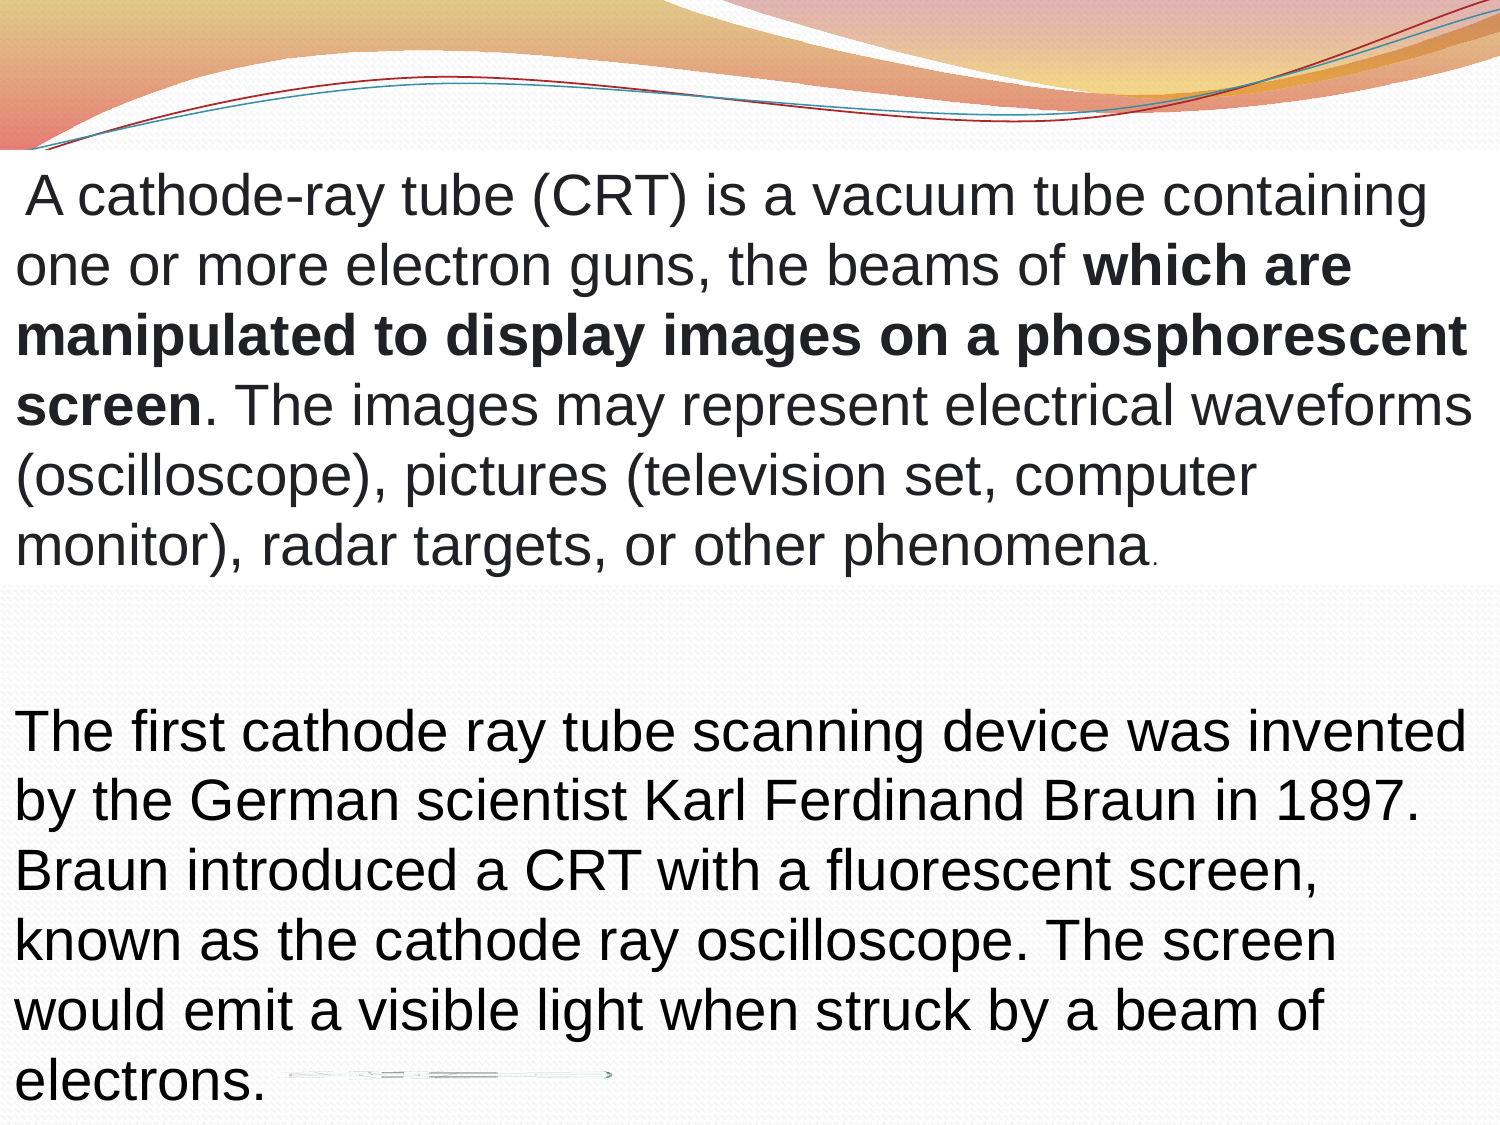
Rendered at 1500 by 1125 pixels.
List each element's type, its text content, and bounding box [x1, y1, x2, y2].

picture [274, 1071, 615, 1080]
text_box The first cathode ray tube scanning device was invented by the German scientist Karl Ferdinand Braun in 1897. Braun introduced a CRT with a fluorescent screen, known as the cathode ray oscilloscope. The screen would emit a visible light when struck by a beam of electrons. [0, 615, 1500, 1120]
text_box A cathode-ray tube (CRT) is a vacuum tube containing one or more electron guns, the beams of which are manipulated to display images on a phosphorescent screen. The images may represent electrical waveforms (oscilloscope), pictures (television set, computer monitor), radar targets, or other phenomena. [0, 149, 1500, 585]
